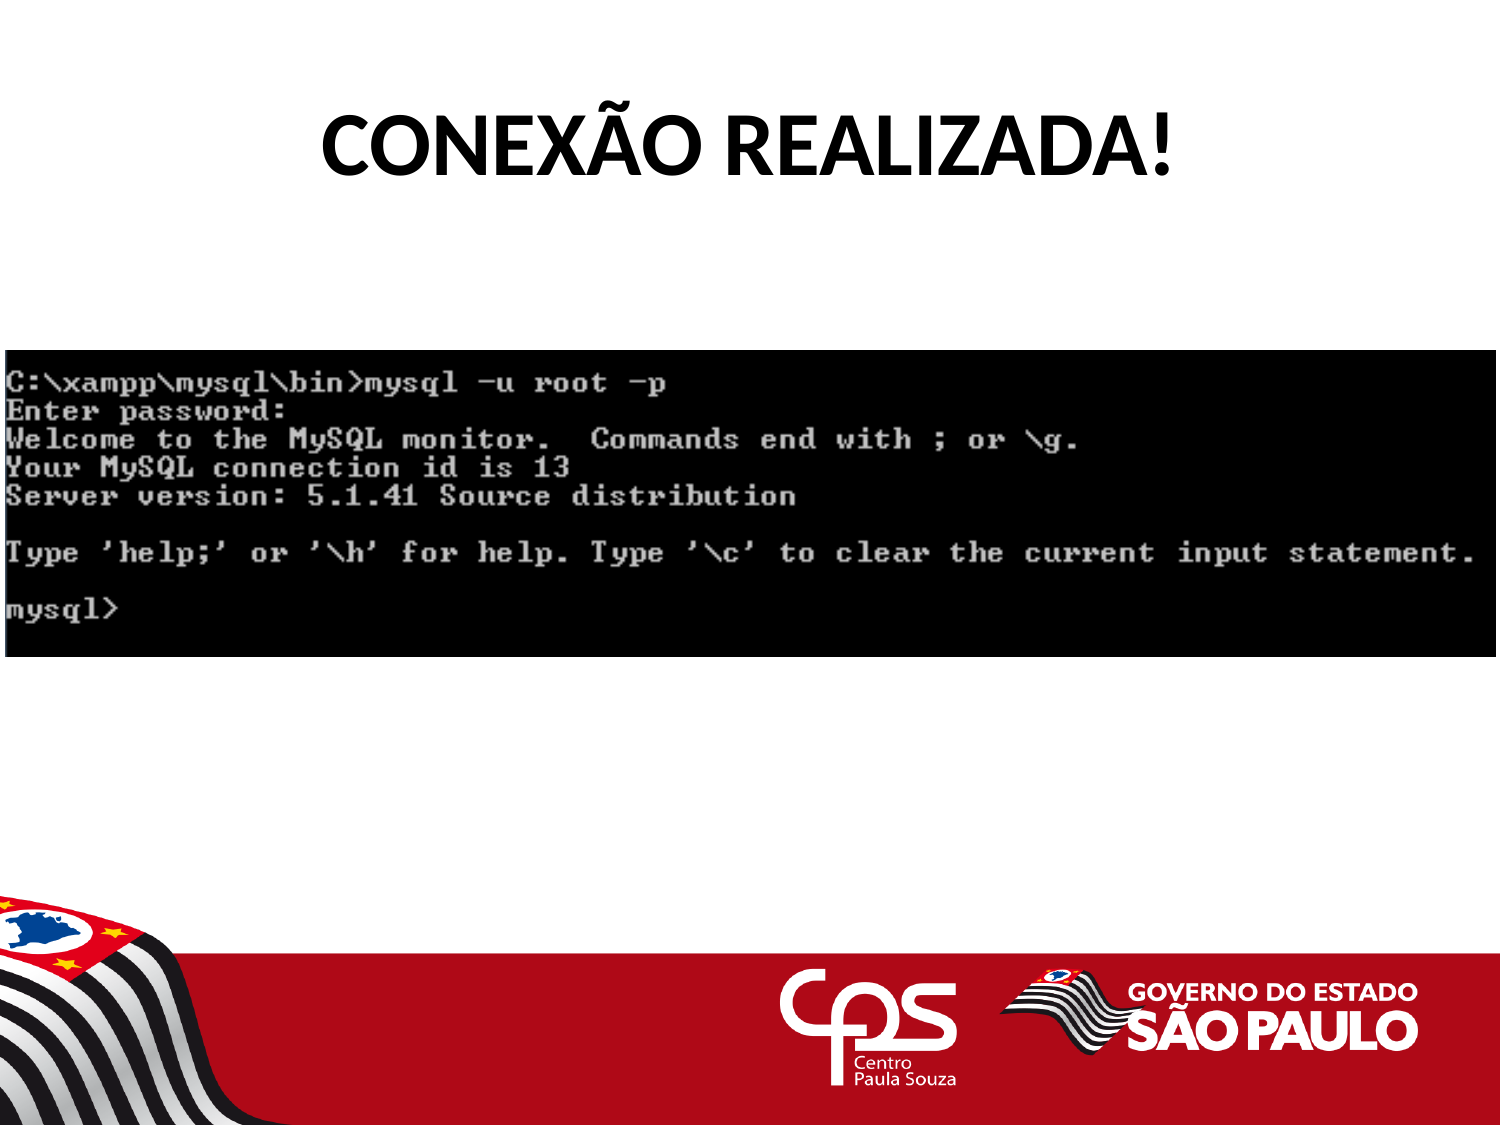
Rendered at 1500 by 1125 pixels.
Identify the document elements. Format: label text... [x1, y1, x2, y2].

picture [0, 896, 1500, 1125]
title CONEXÃO REALIZADA! [75, 45, 1425, 233]
picture [4, 350, 1497, 658]
